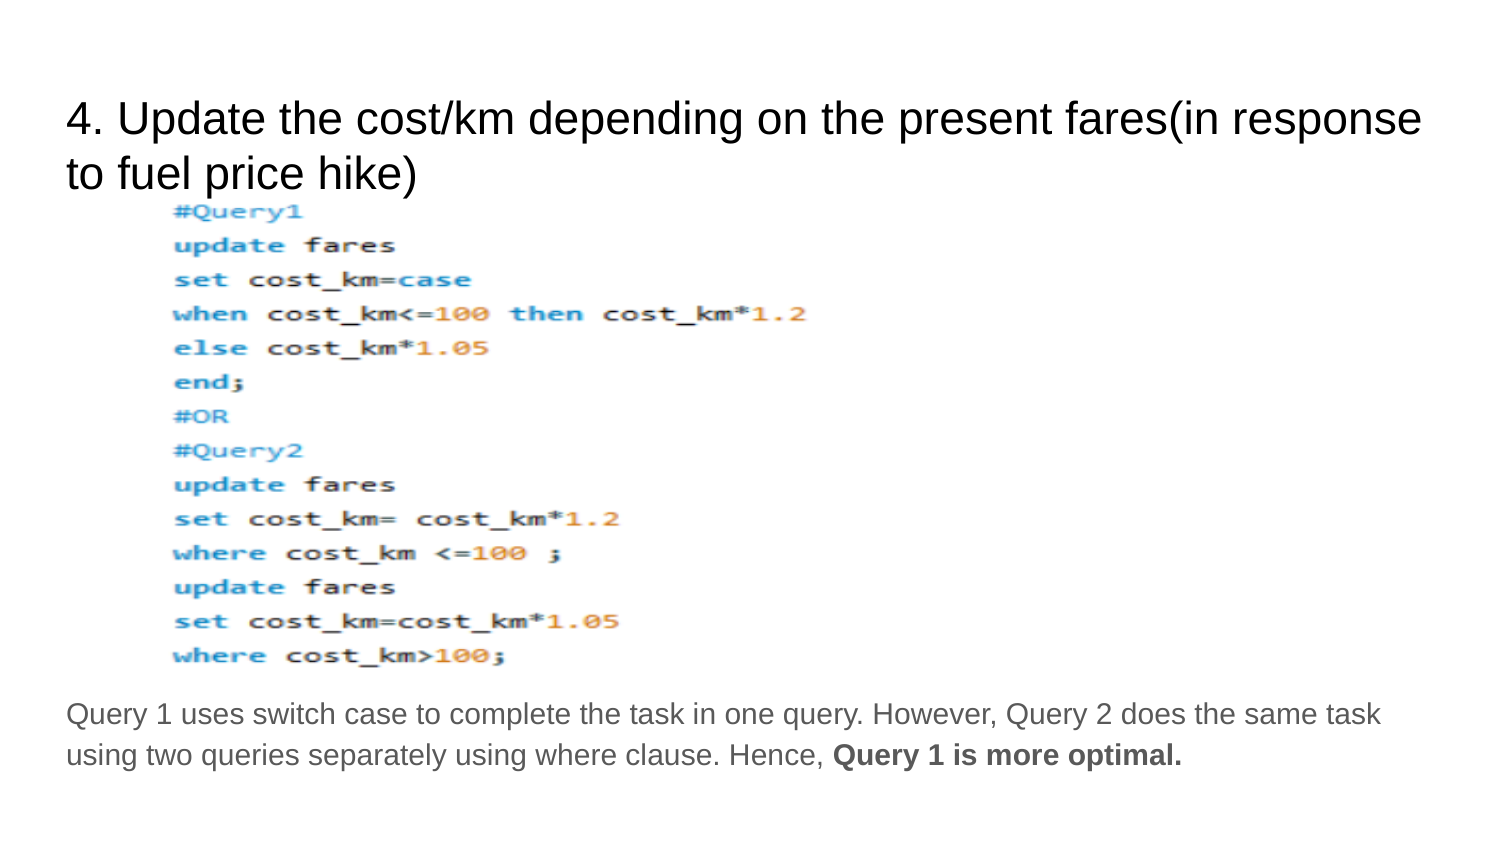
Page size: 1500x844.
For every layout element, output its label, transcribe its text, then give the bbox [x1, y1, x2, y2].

title 4. Update the cost/km depending on the present fares(in response to fuel price hike) [51, 72, 1449, 167]
list Query 1 uses switch case to complete the task in one query. However, Query 2 does the same task using two queries separately using where clause. Hence, Query 1 is more optimal. [51, 189, 1449, 792]
picture [165, 203, 1269, 687]
